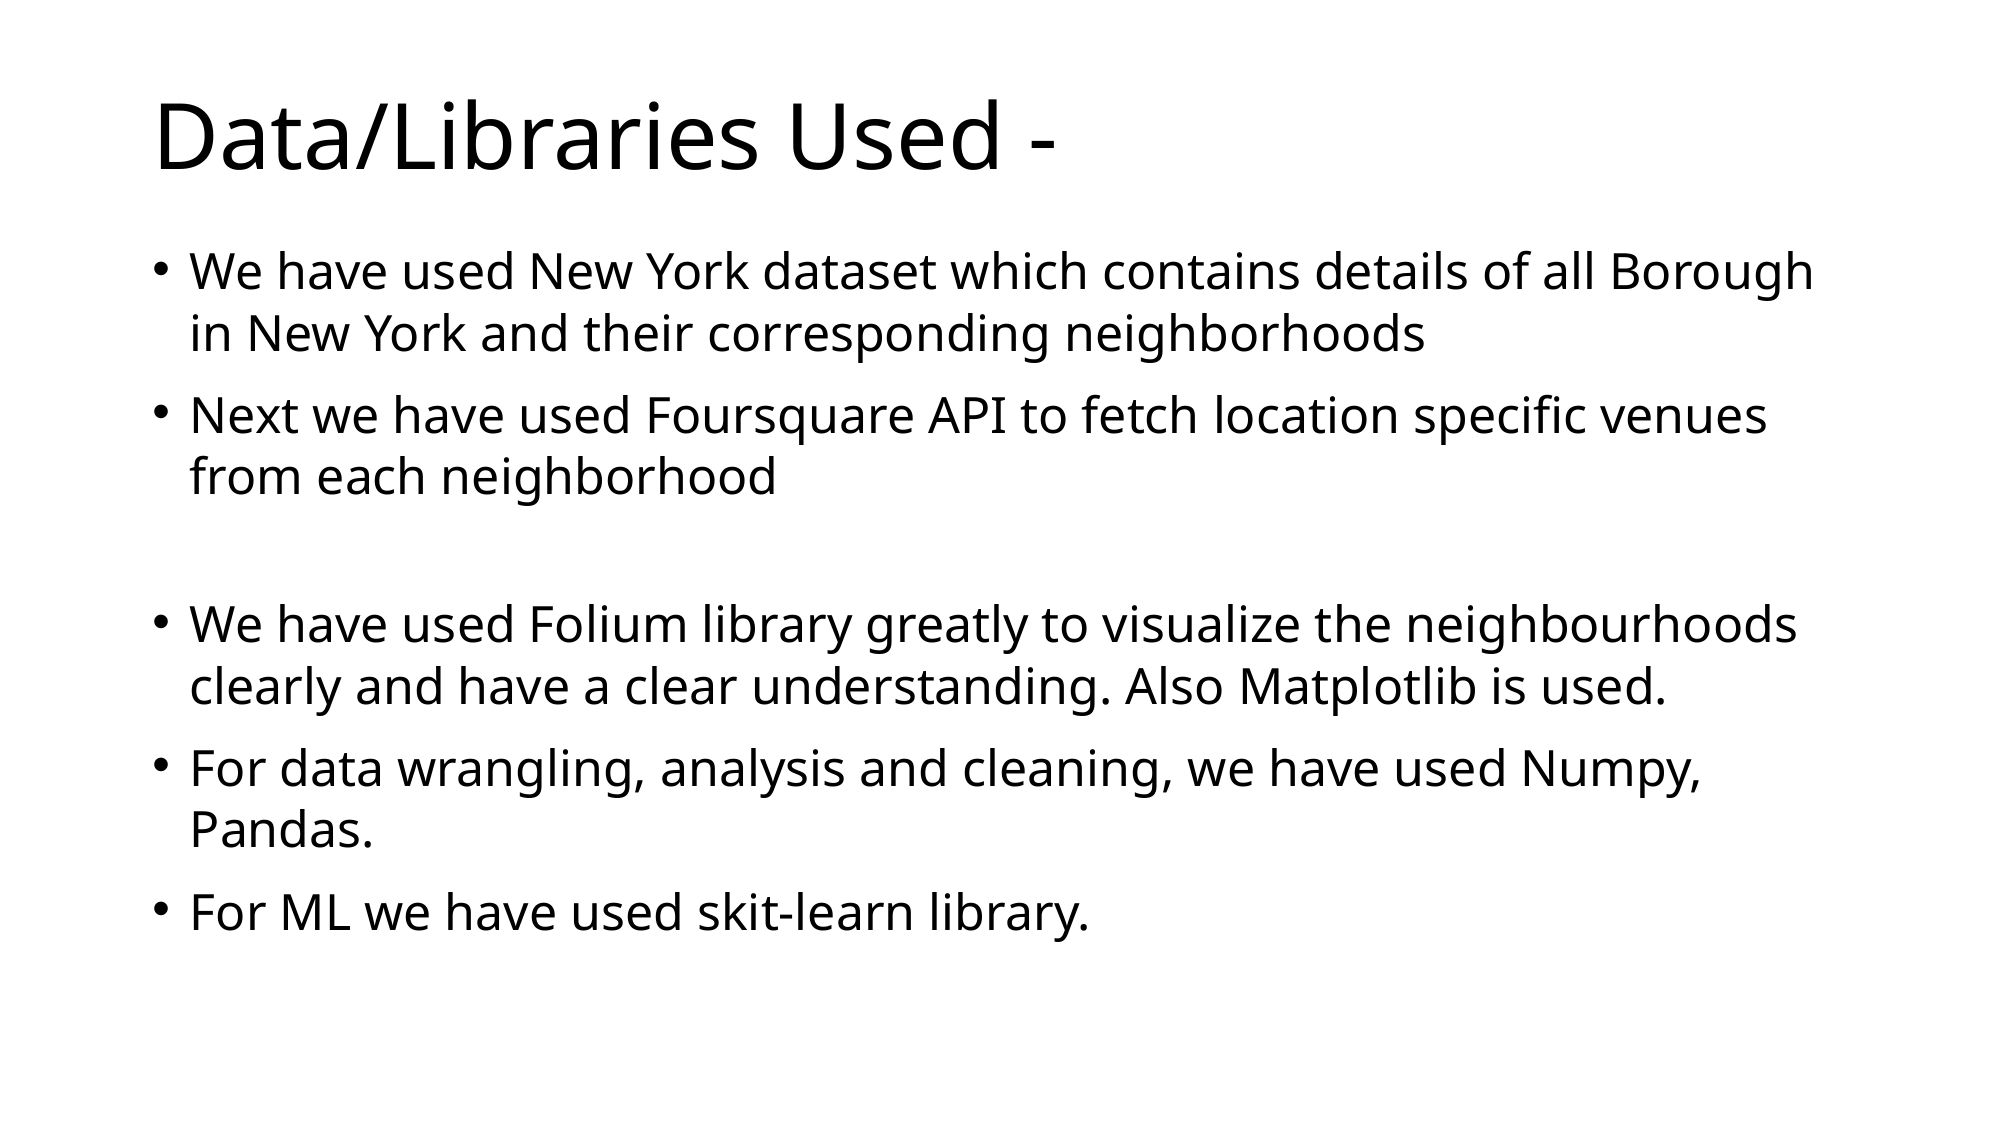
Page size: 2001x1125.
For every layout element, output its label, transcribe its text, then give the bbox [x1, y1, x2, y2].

text_box Data/Libraries Used - [137, 70, 1863, 201]
text_box We have used New York dataset which contains details of all Borough in New York and their corresponding neighborhoods Next we have used Foursquare API to fetch location specific venues from each neighborhood We have used Folium library greatly to visualize the neighbourhoods clearly and have a clear understanding. Also Matplotlib is used. For data wrangling, analysis and cleaning, we have used Numpy, Pandas. For ML we have used skit-learn library. [137, 233, 1863, 1014]
